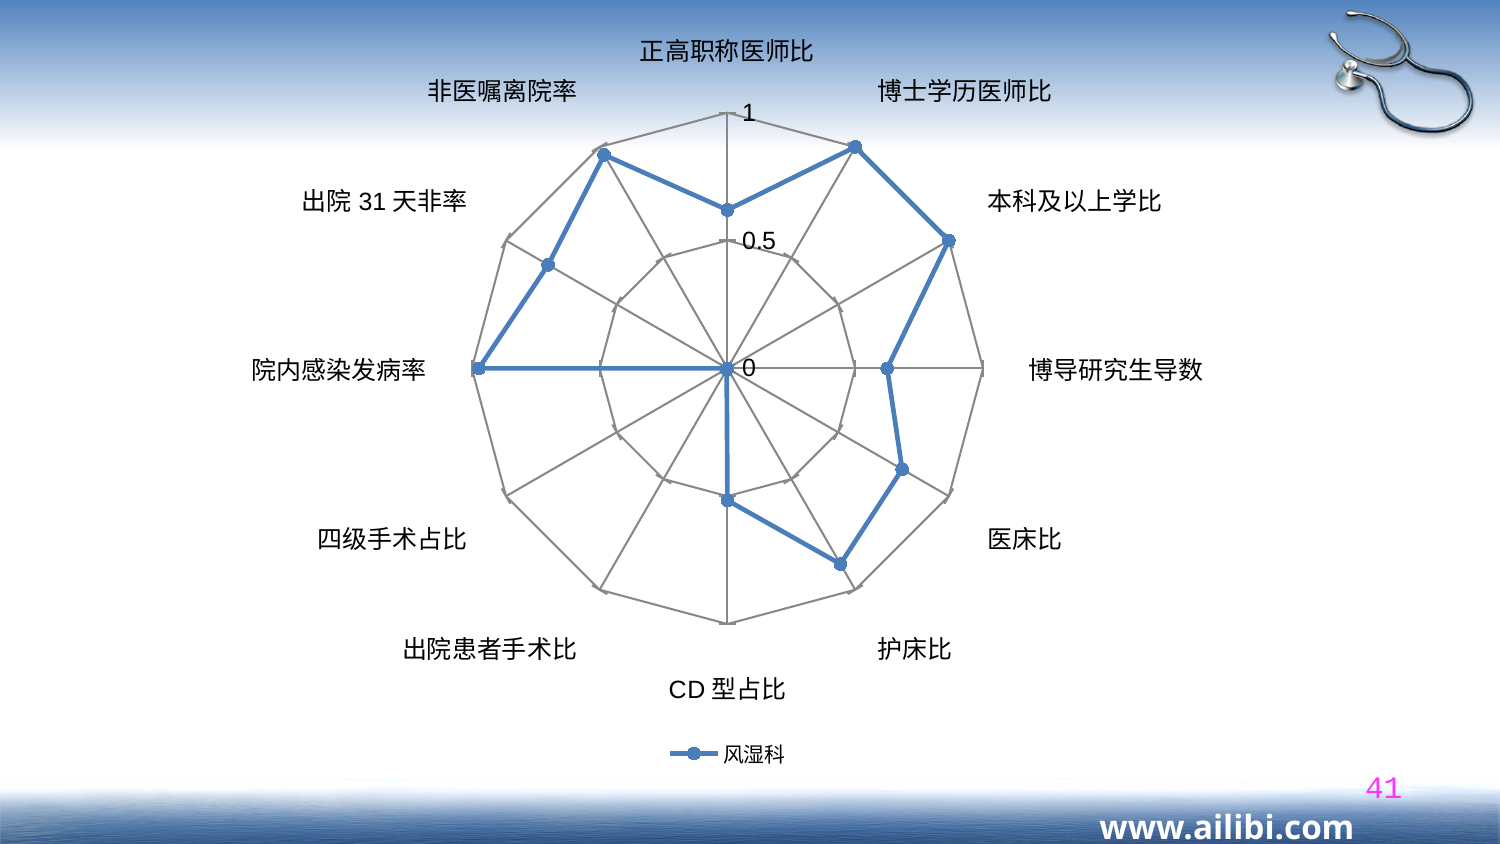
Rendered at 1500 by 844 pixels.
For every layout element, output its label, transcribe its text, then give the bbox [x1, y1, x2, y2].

picture [0, 778, 1500, 844]
slide_number 41 [1350, 759, 1482, 809]
chart [14, 14, 1441, 775]
picture [1322, 0, 1477, 155]
